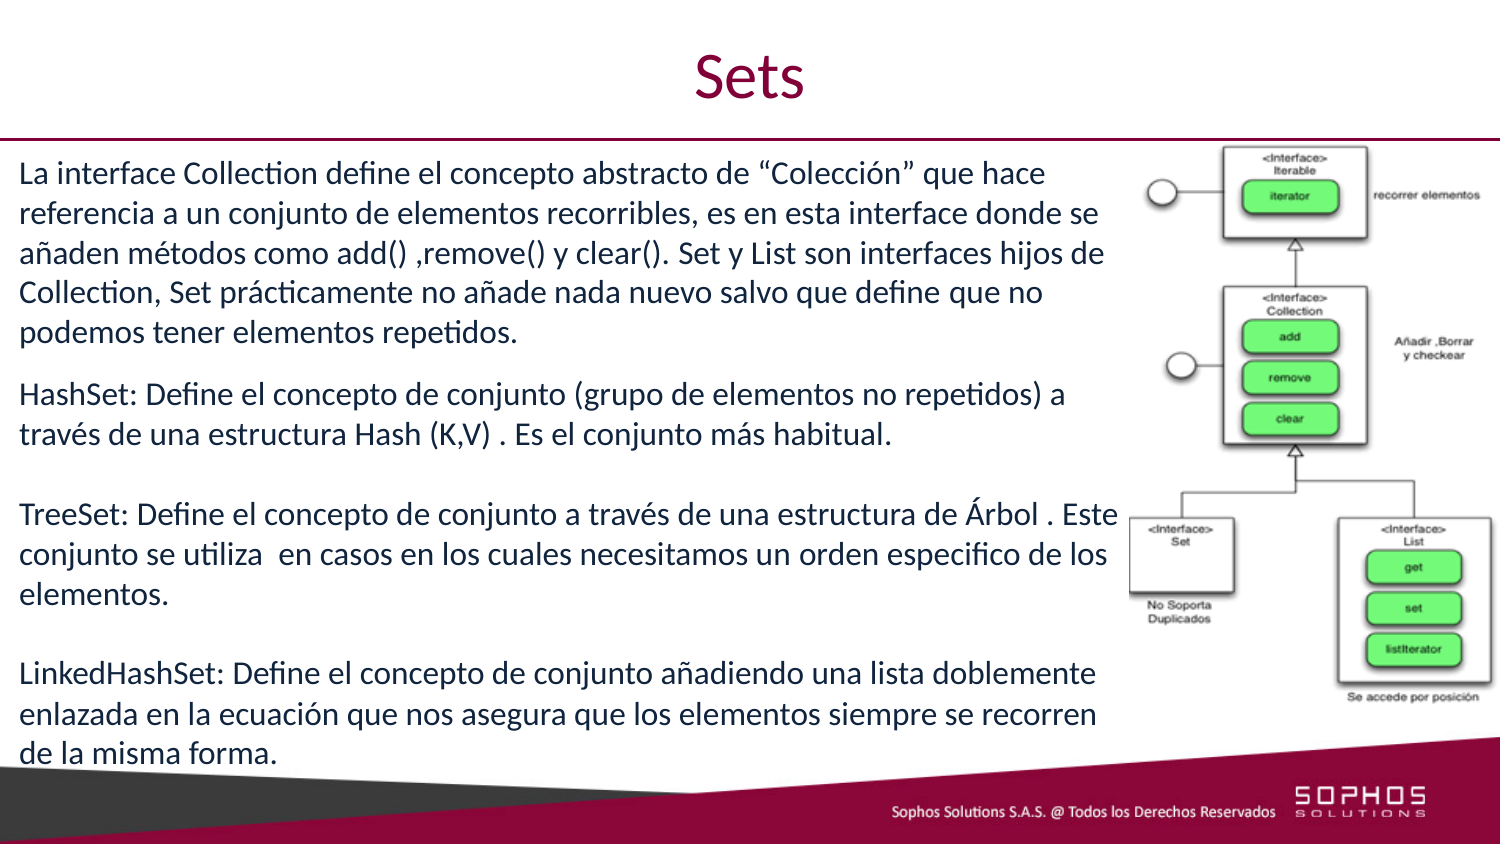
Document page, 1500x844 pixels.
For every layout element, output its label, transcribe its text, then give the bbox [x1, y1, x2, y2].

picture [0, 141, 1500, 844]
text_box HashSet: Define el concepto de conjunto (grupo de elementos no repetidos) a través de una estructura Hash (K,V) . Es el conjunto más habitual. TreeSet: Define el concepto de conjunto a través de una estructura de Árbol . Este conjunto se utiliza en casos en los cuales necesitamos un orden especifico de los elementos. LinkedHashSet: Define el concepto de conjunto añadiendo una lista doblemente enlazada en la ecuación que nos asegura que los elementos siempre se recorren de la misma forma. [4, 364, 1140, 819]
text_box La interface Collection define el concepto abstracto de “Colección” que hace referencia a un conjunto de elementos recorribles, es en esta interface donde se añaden métodos como add() ,remove() y clear(). Set y List son interfaces hijos de Collection, Set prácticamente no añade nada nuevo salvo que define que no podemos tener elementos repetidos. [4, 143, 1126, 364]
picture [0, 0, 1500, 138]
title Sets [75, 14, 1425, 130]
